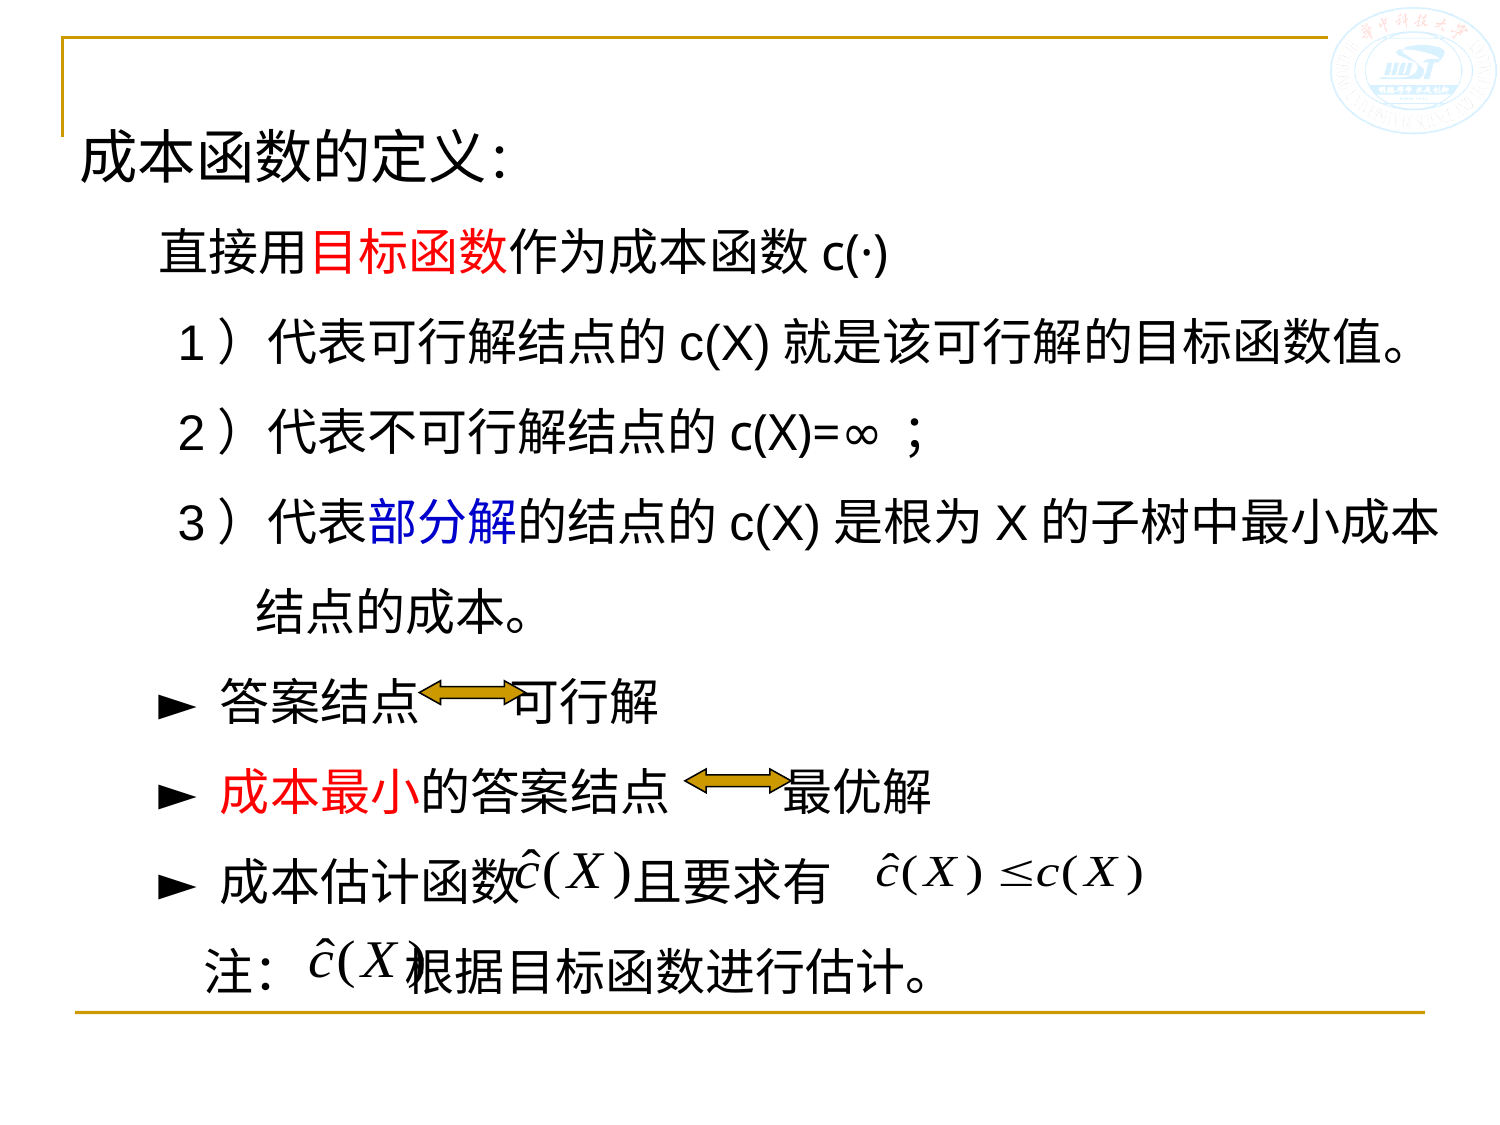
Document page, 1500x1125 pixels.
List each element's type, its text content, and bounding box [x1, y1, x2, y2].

text_box 成本函数的定义： 直接用目标函数作为成本函数c(·) 1）代表可行解结点的c(X)就是该可行解的目标函数值。 2）代表不可行解结点的c(X)=∞； 3）代表部分解的结点的c(X)是根为X的子树中最小成本结点的成本。 ► 答案结点 可行解 ► 成本最小的答案结点 最优解 ► 成本估计函数 且要求有 注： 根据目标函数进行估计。 [64, 78, 1471, 941]
text_box [684, 769, 792, 793]
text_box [300, 928, 437, 1000]
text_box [506, 840, 643, 912]
text_box [419, 680, 526, 705]
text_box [867, 845, 1154, 906]
